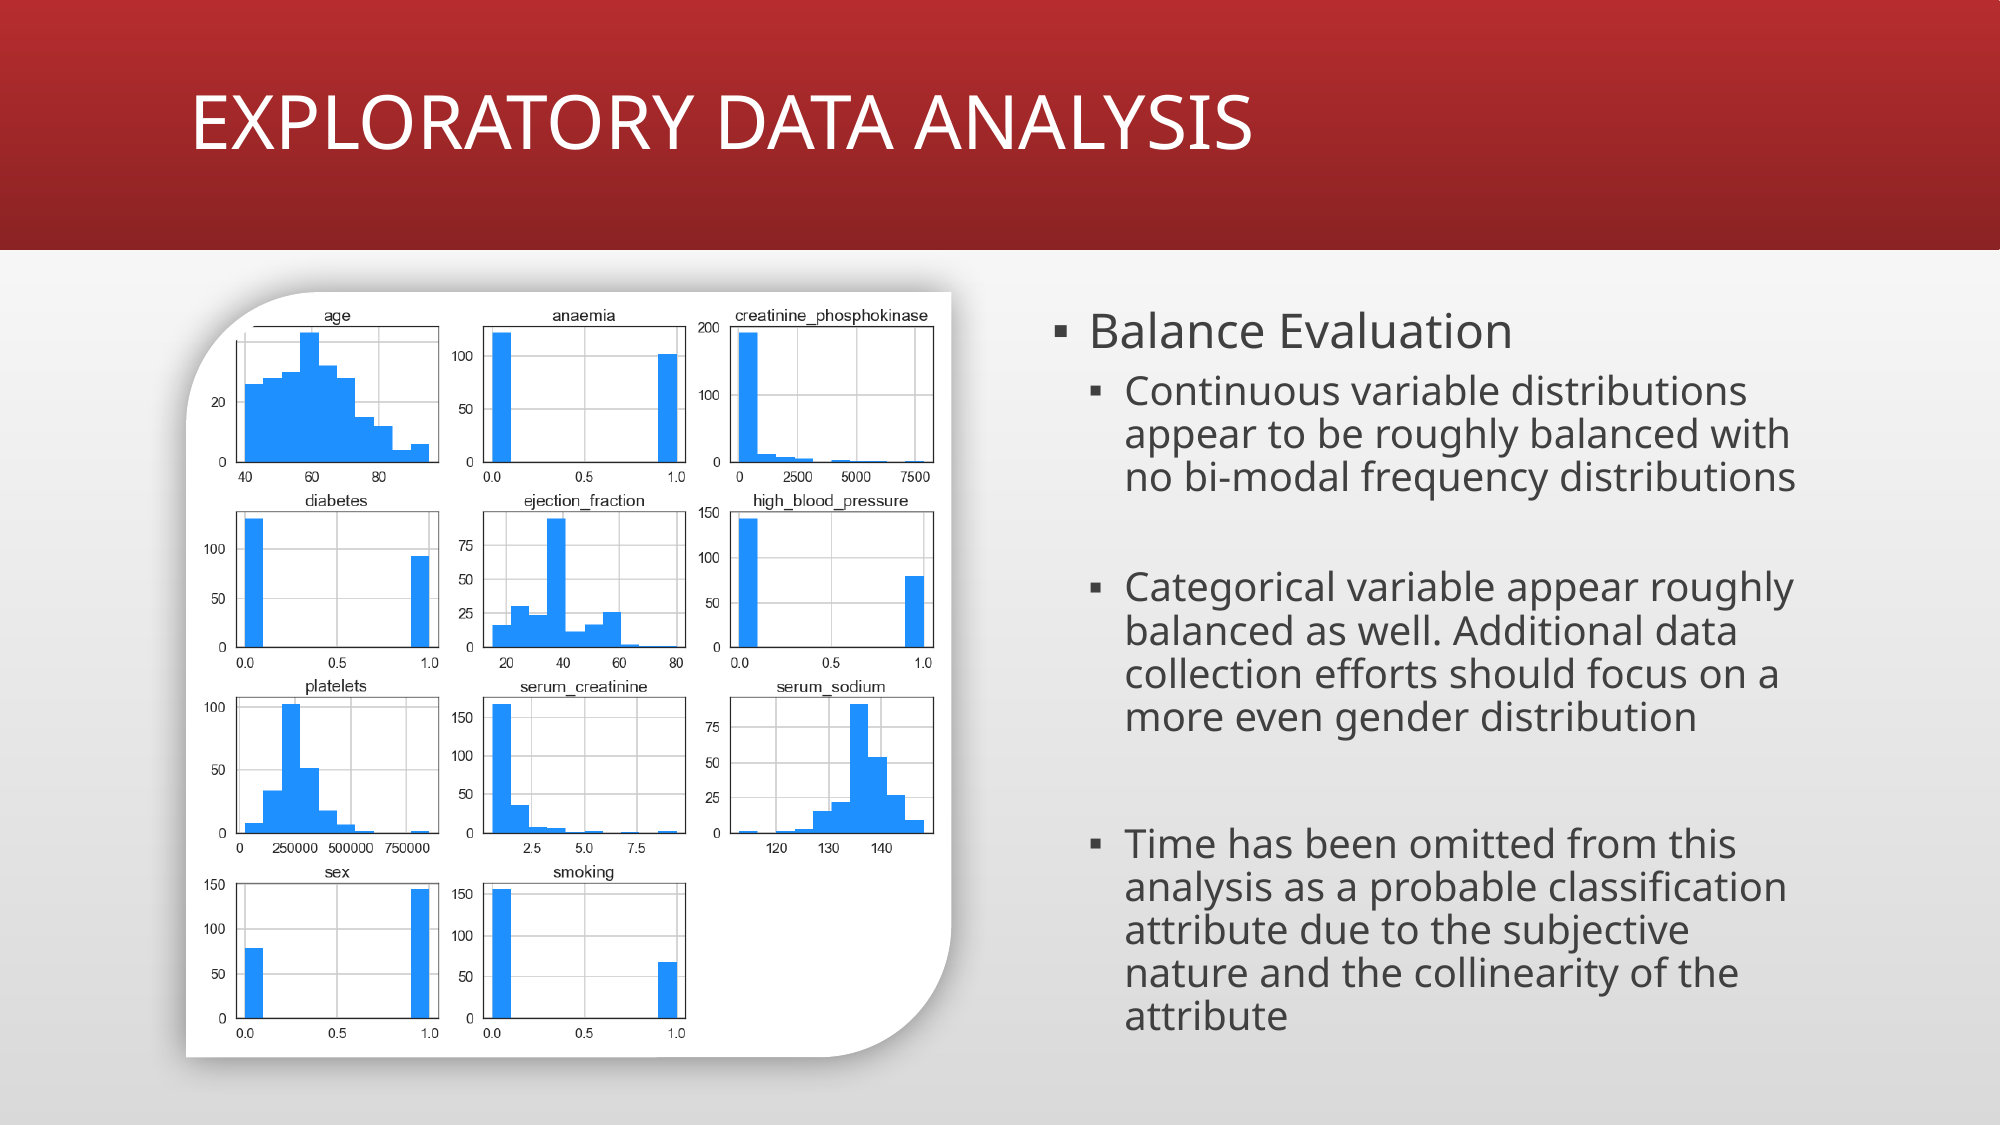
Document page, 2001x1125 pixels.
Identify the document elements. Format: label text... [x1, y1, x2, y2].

title EXPLORATORY DATA ANALYSIS [174, 16, 1825, 234]
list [193, 299, 944, 1050]
list Balance Evaluation Continuous variable distributions appear to be roughly balanced with no bi-modal frequency distributions Categorical variable appear roughly balanced as well. Additional data collection efforts should focus on a more even gender distribution Time has been omitted from this analysis as a probable classification attribute due to the subjective nature and the collinearity of the attribute [1037, 299, 1825, 1050]
